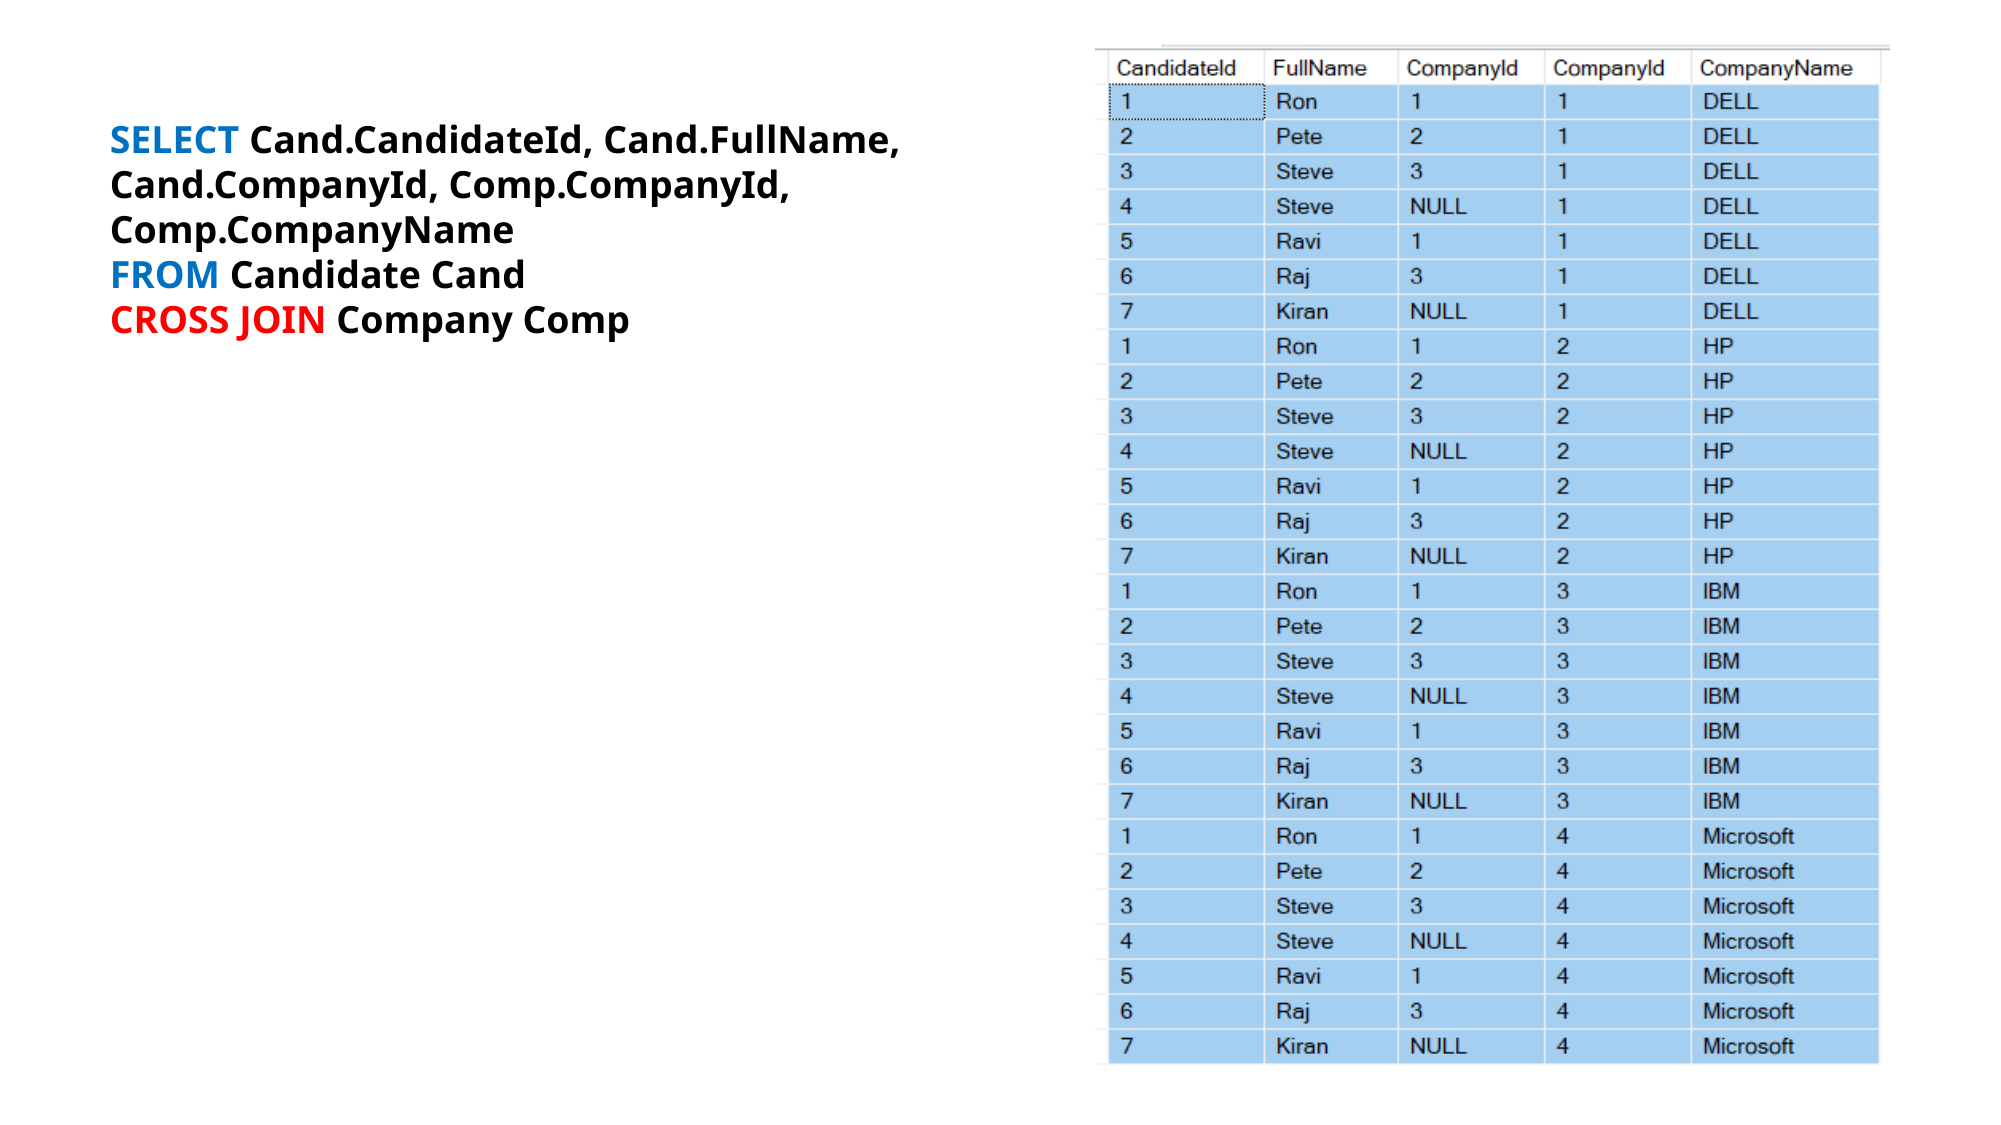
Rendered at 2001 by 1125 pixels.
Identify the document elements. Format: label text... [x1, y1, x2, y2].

text_box SELECT Cand.CandidateId, Cand.FullName, Cand.CompanyId, Comp.CompanyId, Comp.CompanyName FROM Candidate Cand CROSS JOIN Company Comp [95, 108, 1094, 349]
picture [1094, 44, 1890, 1081]
